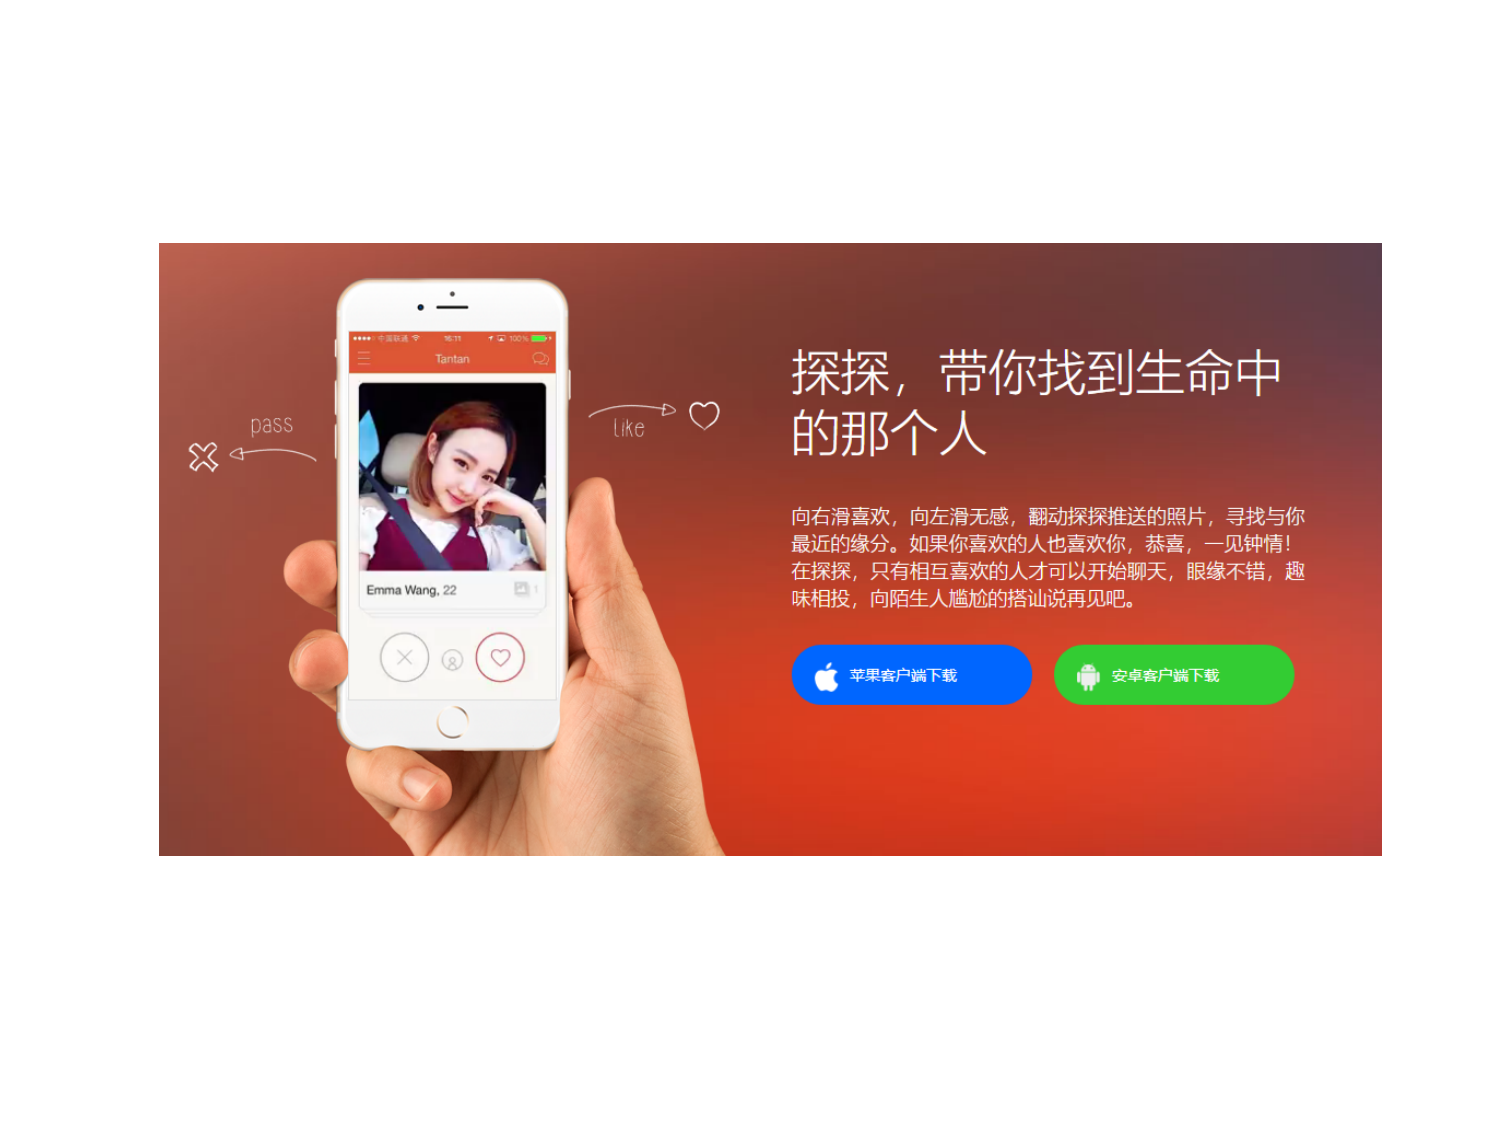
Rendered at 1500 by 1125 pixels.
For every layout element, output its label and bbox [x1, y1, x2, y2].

picture [159, 243, 1382, 856]
